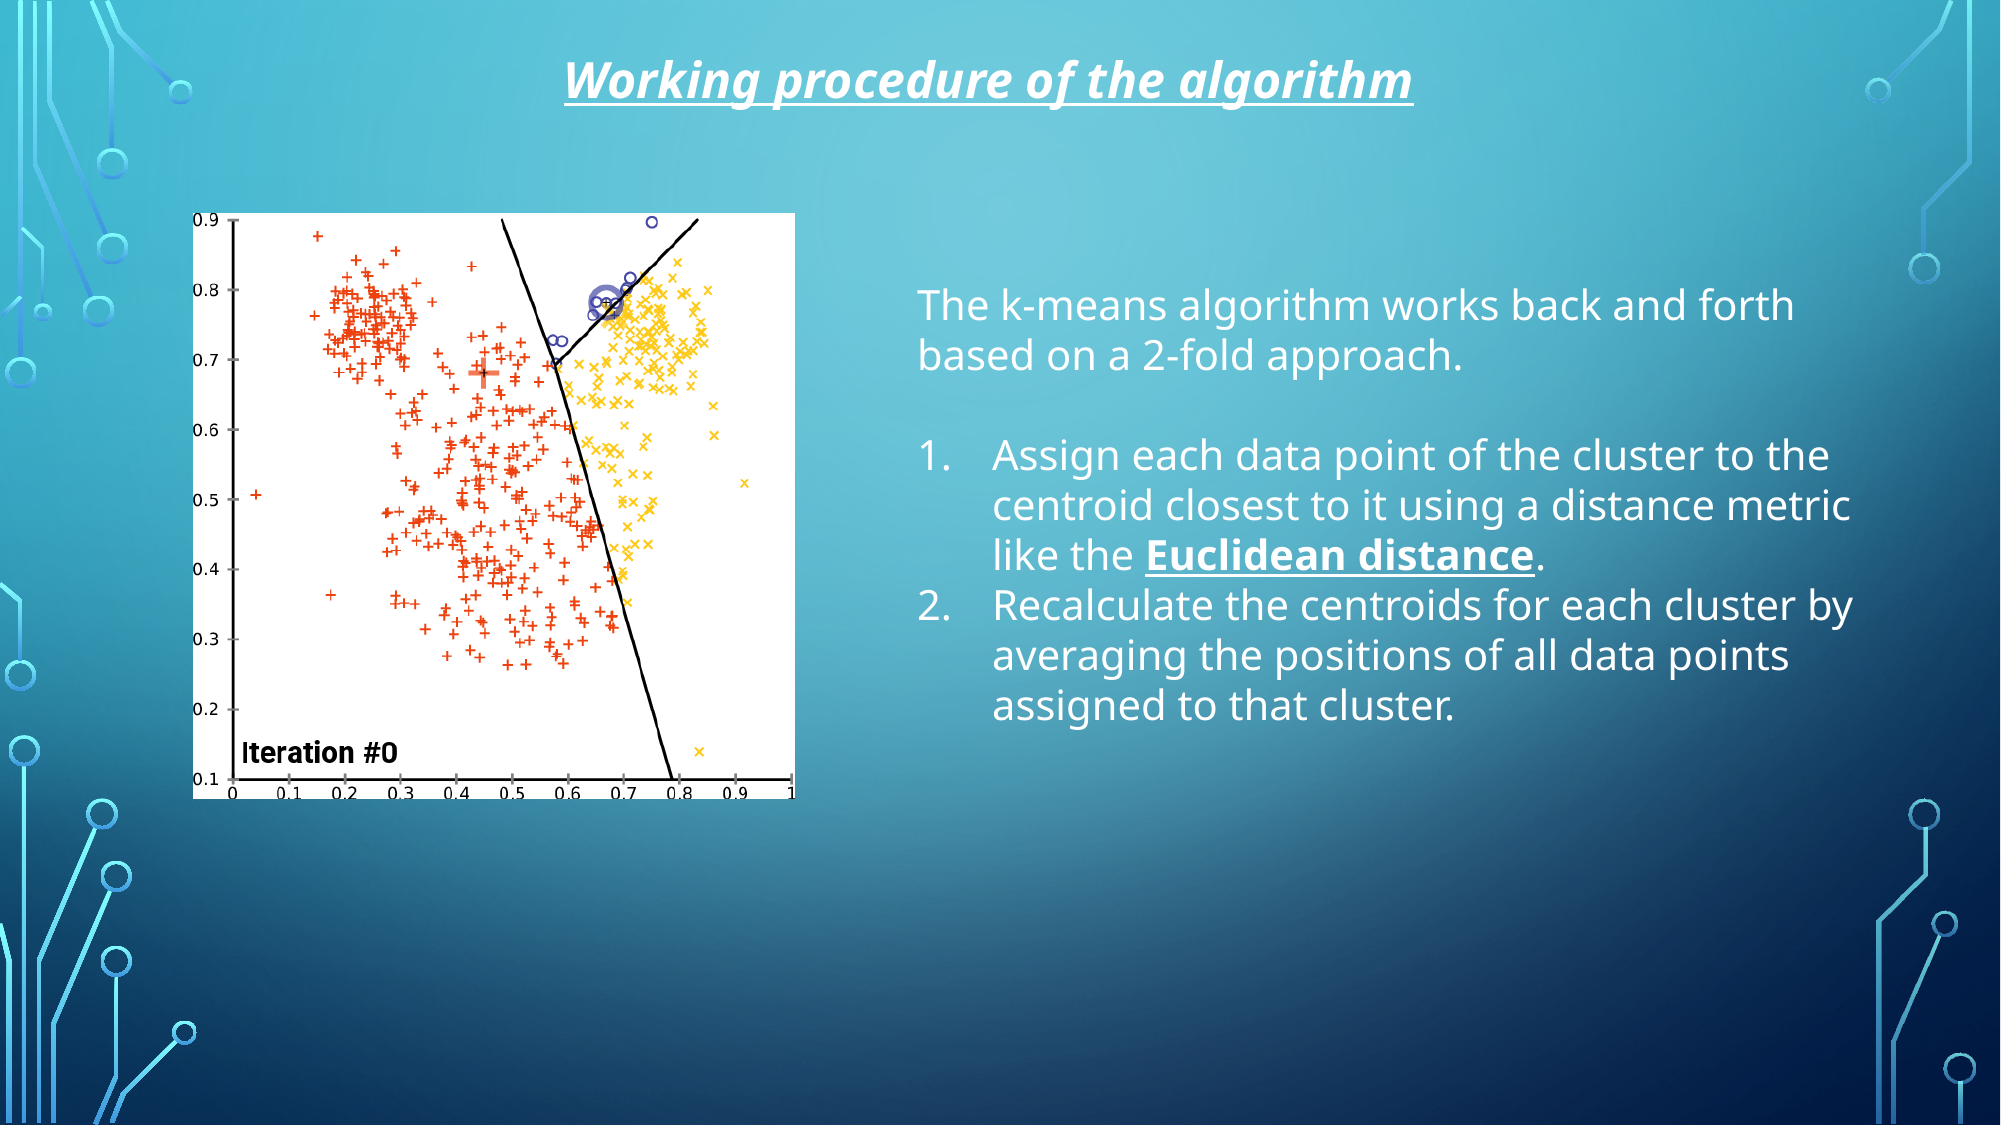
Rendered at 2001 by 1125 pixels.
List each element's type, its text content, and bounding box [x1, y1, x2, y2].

text_box The k-means algorithm works back and forth based on a 2-fold approach. Assign each data point of the cluster to the centroid closest to it using a distance metric like the Euclidean distance. Recalculate the centroids for each cluster by averaging the positions of all data points assigned to that cluster. [902, 271, 1904, 737]
picture [193, 213, 796, 799]
list Working procedure of the algorithm [39, 29, 1939, 1077]
